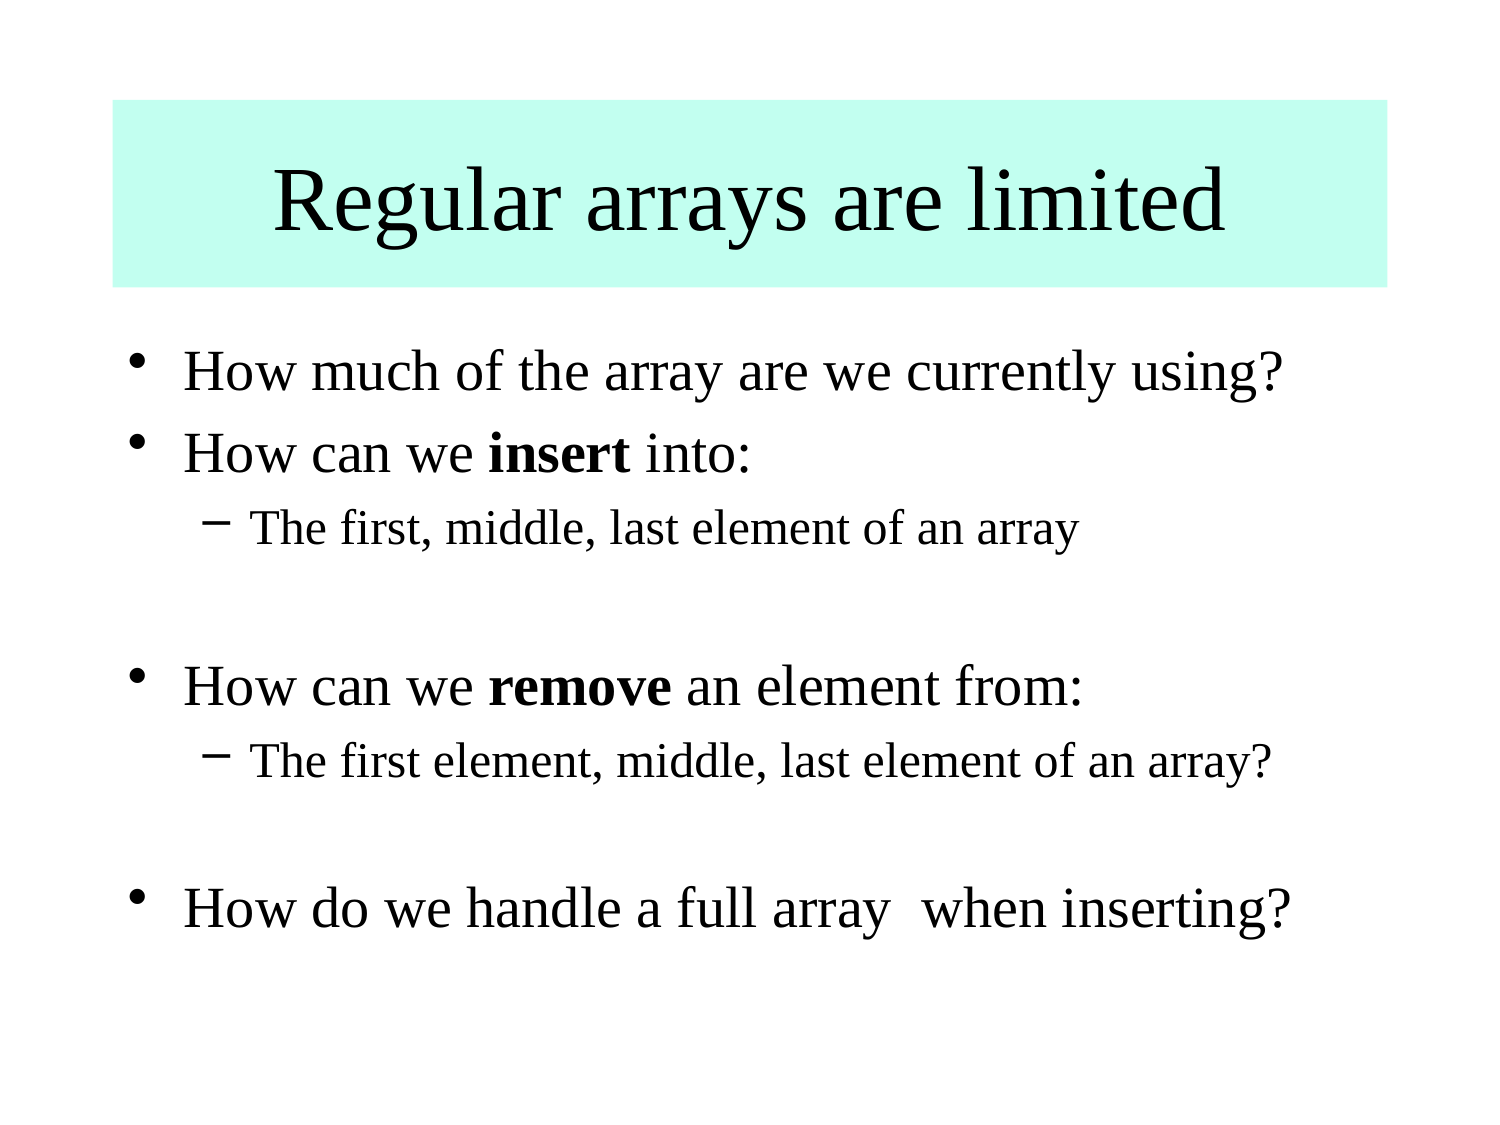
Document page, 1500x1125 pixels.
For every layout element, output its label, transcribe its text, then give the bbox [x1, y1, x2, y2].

list How much of the array are we currently using? How can we insert into: The first, middle, last element of an array How can we remove an element from: The first element, middle, last element of an array? How do we handle a full array when inserting? [112, 324, 1388, 1001]
title Regular arrays are limited [112, 99, 1388, 288]
